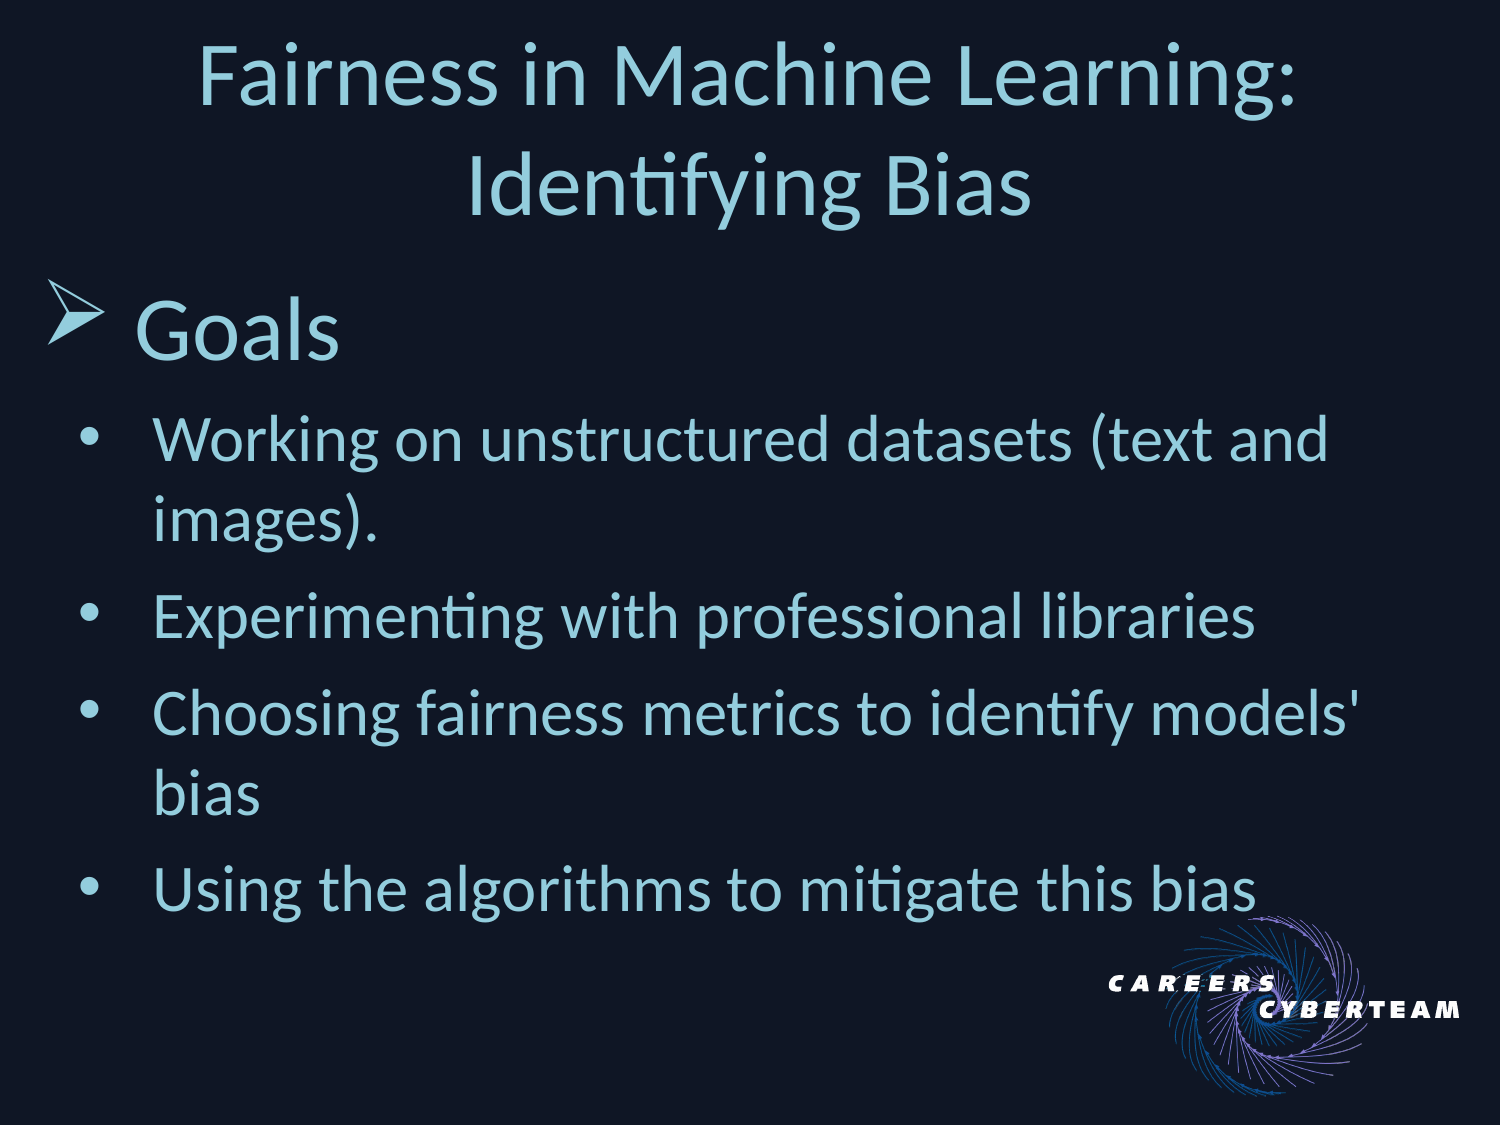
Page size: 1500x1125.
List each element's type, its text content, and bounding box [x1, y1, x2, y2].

picture [1062, 912, 1471, 1100]
title Fairness in Machine Learning: Identifying Bias [75, 30, 1425, 218]
list Goals Working on unstructured datasets (text and images). Experimenting with professional libraries Choosing fairness metrics to identify models' bias Using the algorithms to mitigate this bias [25, 260, 1466, 911]
